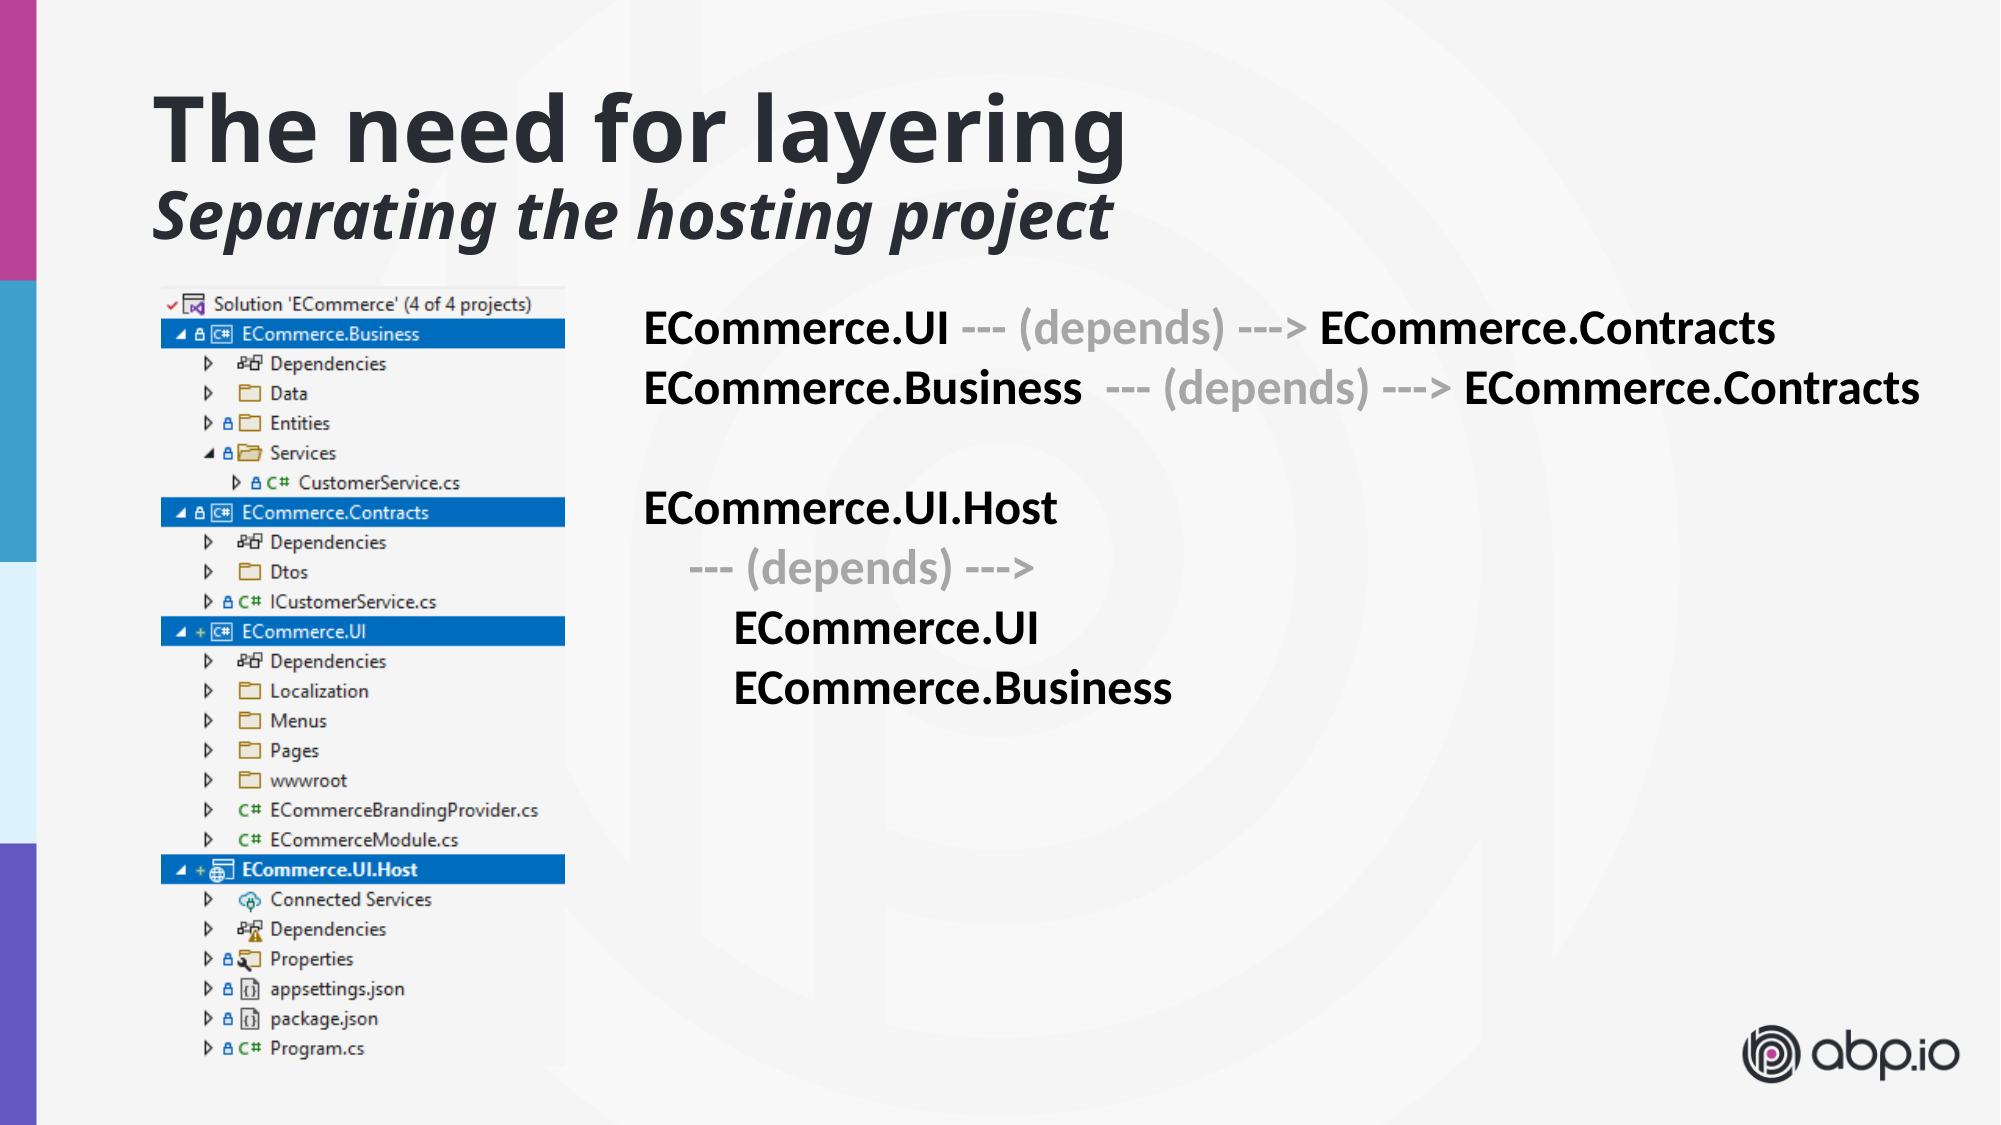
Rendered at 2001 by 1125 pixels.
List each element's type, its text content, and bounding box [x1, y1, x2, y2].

text_box ECommerce.UI --- (depends) ---> ECommerce.Contracts ECommerce.Business --- (depends) ---> ECommerce.Contracts ECommerce.UI.Host --- (depends) ---> ECommerce.UI ECommerce.Business [628, 287, 1936, 723]
picture [0, 0, 2001, 1125]
title The need for layering Separating the hosting project [137, 59, 1863, 278]
